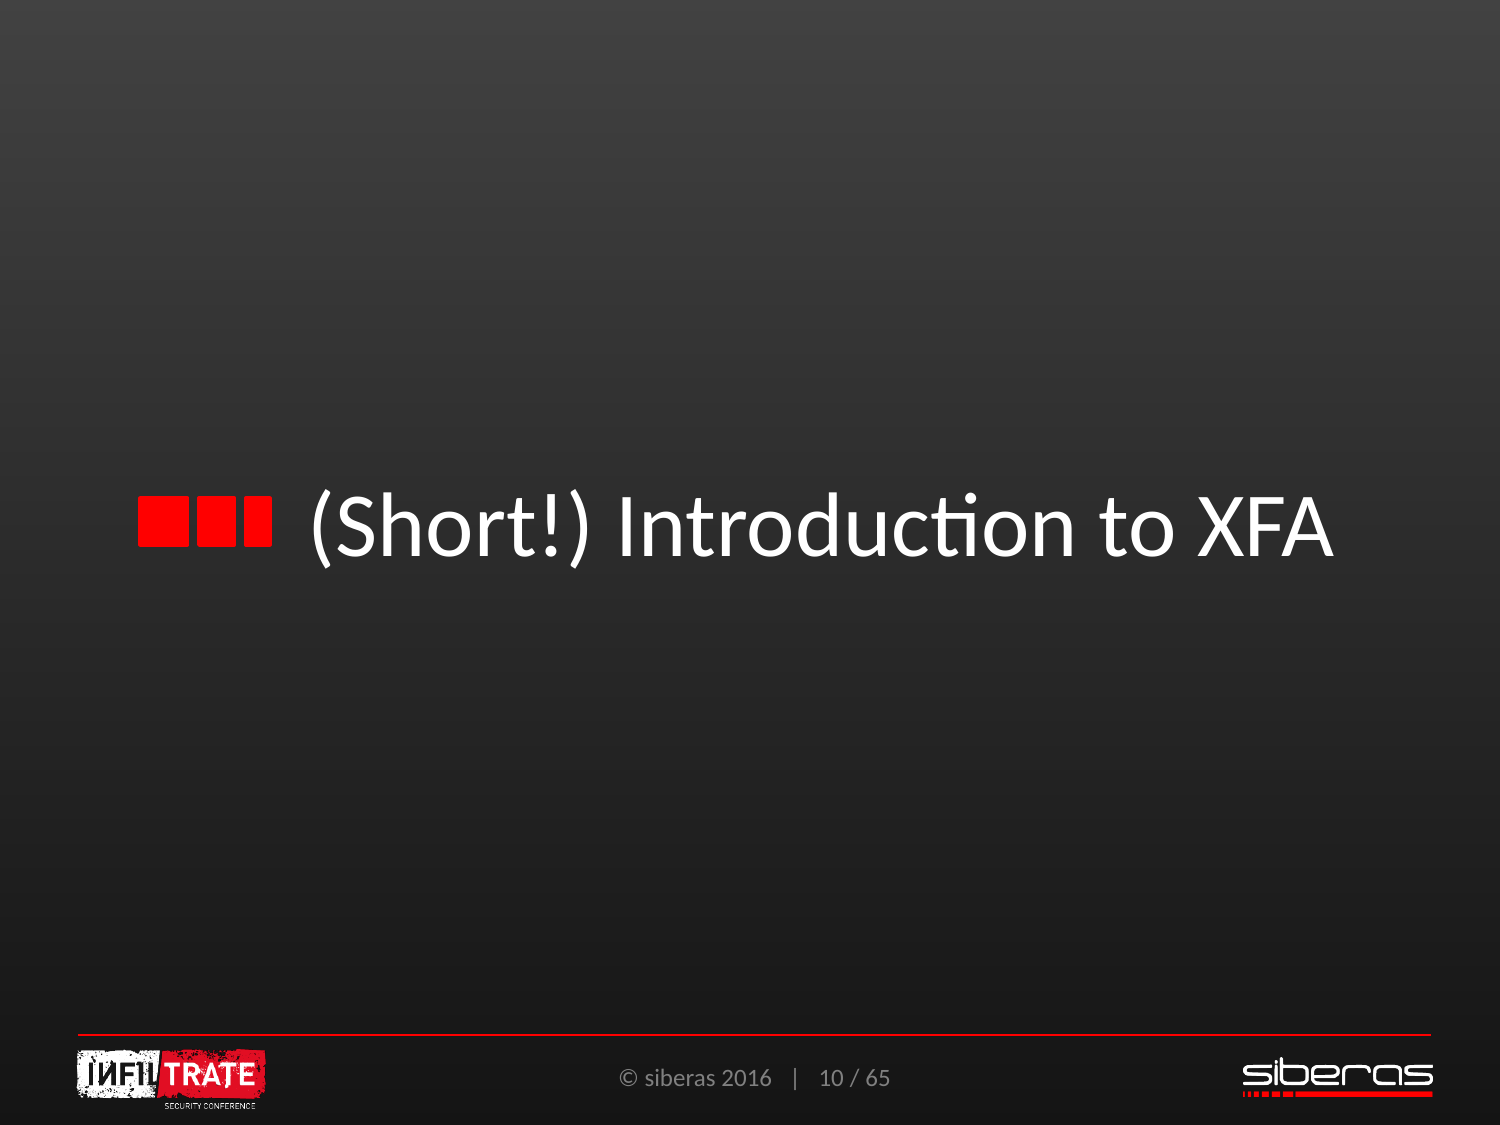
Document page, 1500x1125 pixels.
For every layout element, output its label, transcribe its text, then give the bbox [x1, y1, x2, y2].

list (Short!) Introduction to XFA [292, 457, 1432, 586]
picture [76, 1049, 266, 1109]
picture [1243, 1057, 1433, 1097]
